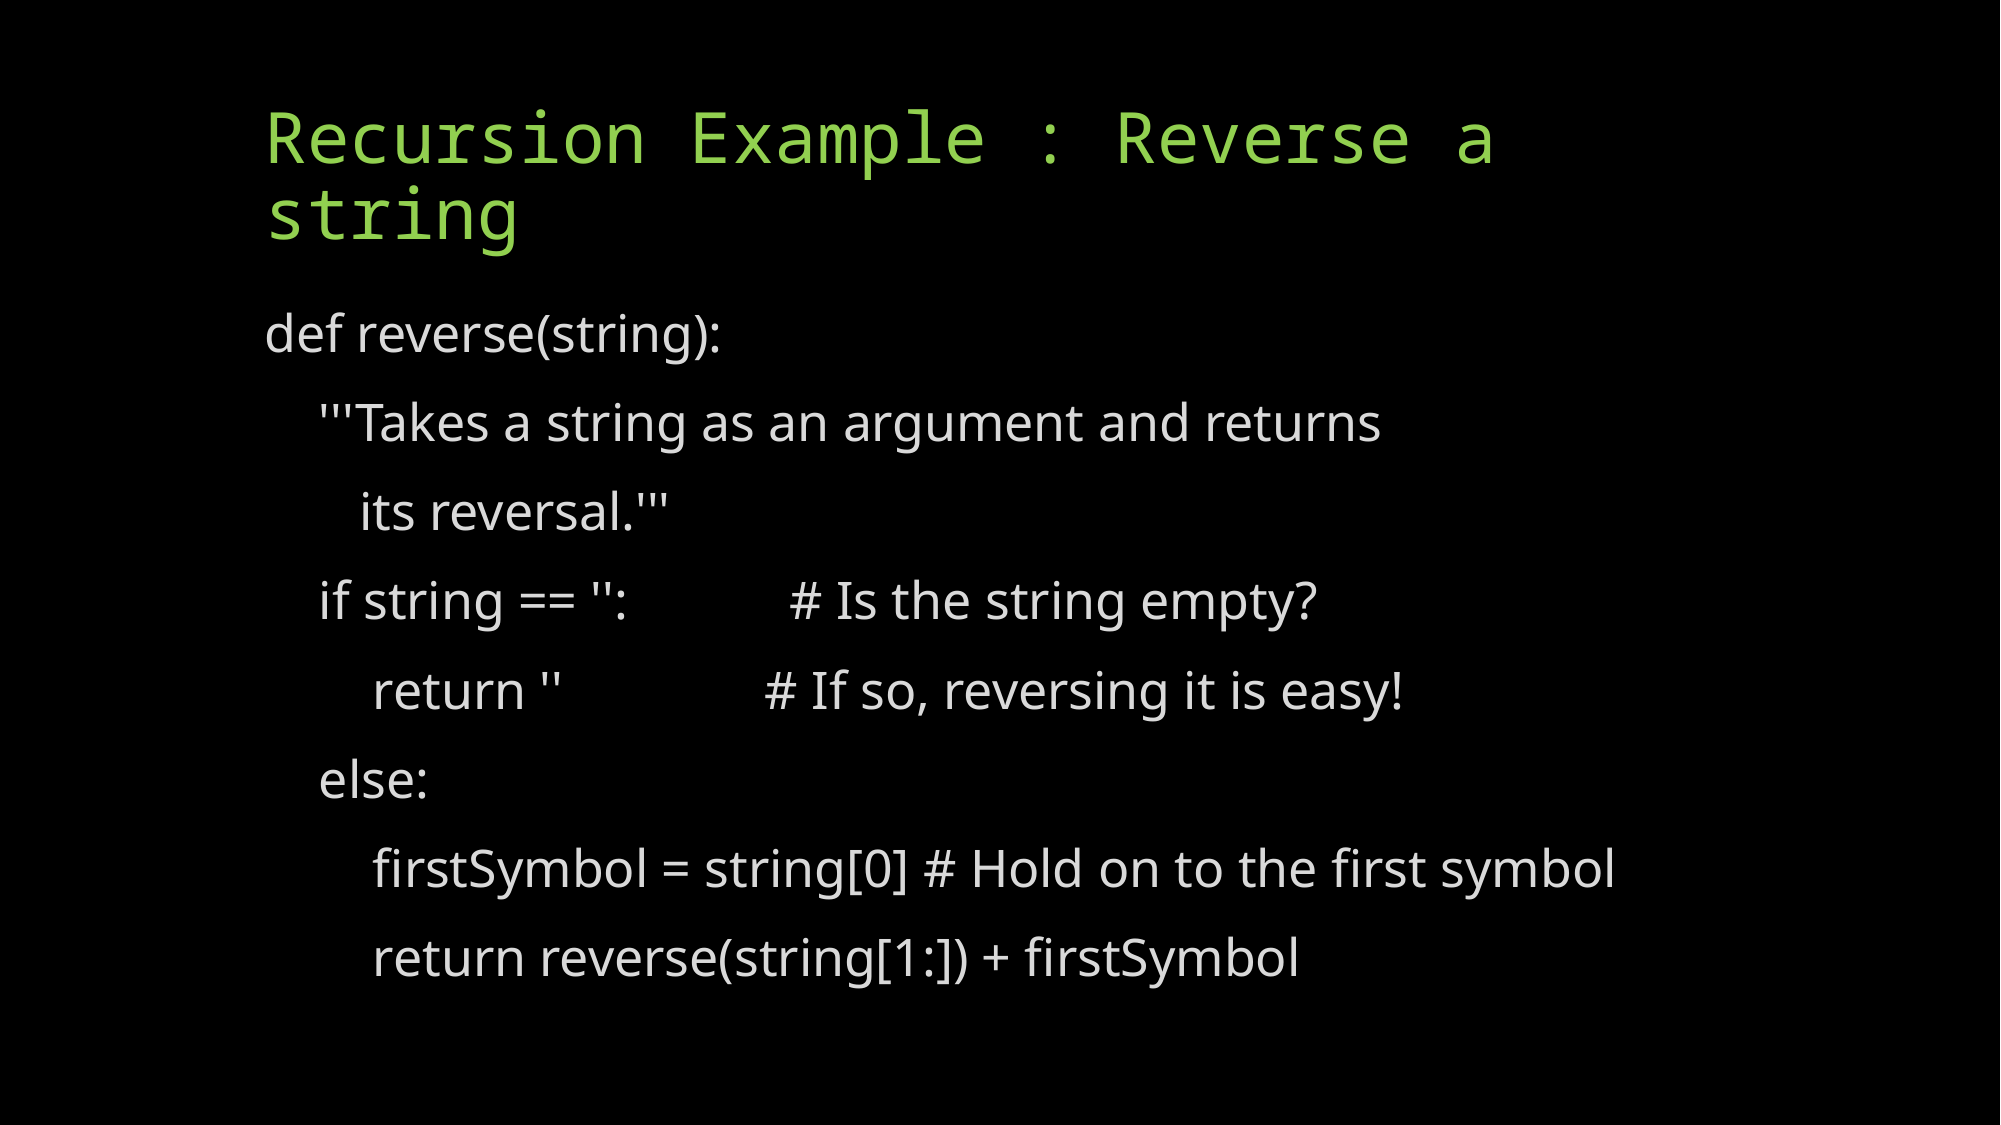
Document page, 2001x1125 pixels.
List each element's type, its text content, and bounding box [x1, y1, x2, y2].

title Recursion Example : Reverse a string [249, 75, 1750, 263]
list def reverse(string): '''Takes a string as an argument and returns its reversal.''' if string == '': # Is the string empty? return '' # If so, reversing it is easy! else: firstSymbol = string[0] # Hold on to the first symbol return reverse(string[1:]) + firstSymbol [249, 299, 1750, 1000]
